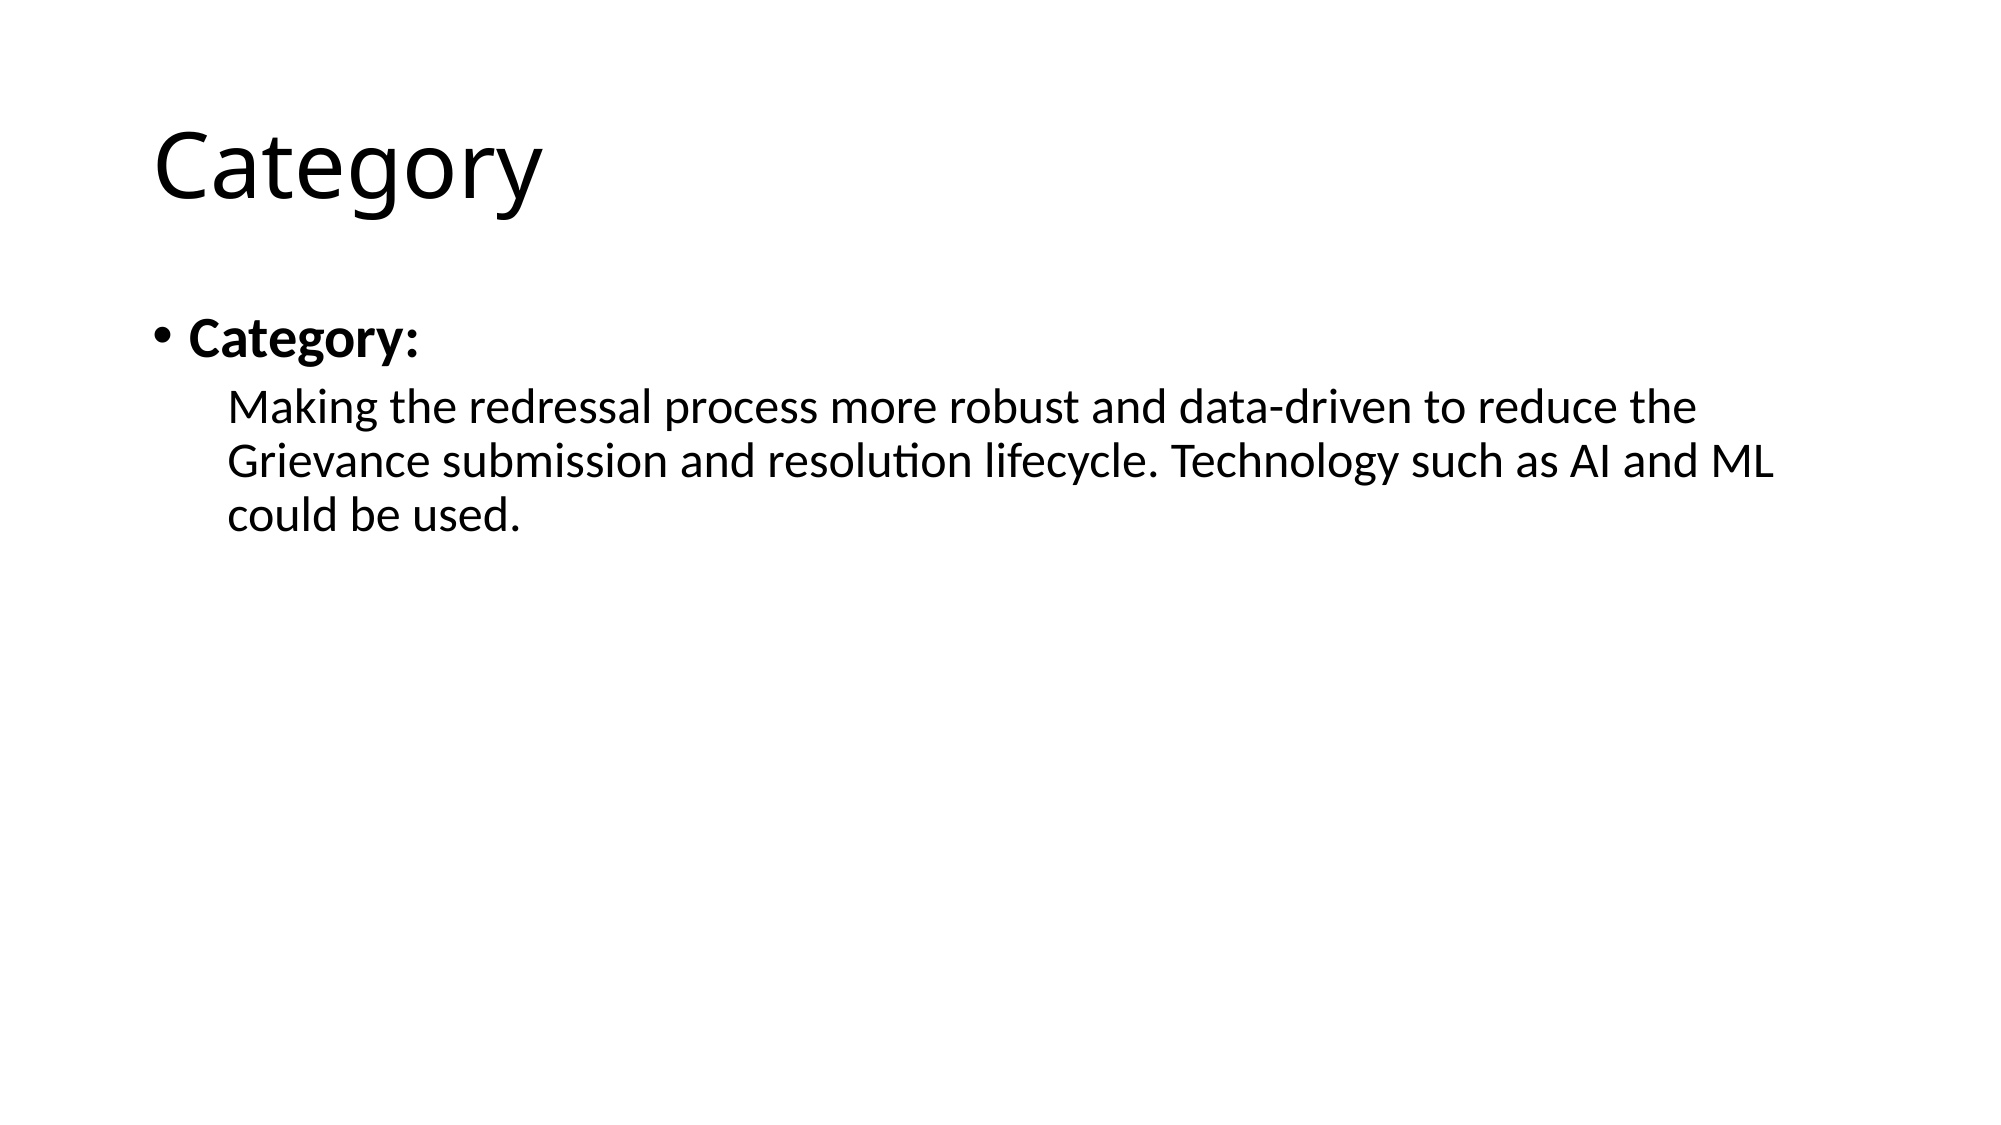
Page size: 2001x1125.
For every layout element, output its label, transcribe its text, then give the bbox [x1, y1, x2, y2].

list Category: Making the redressal process more robust and data-driven to reduce the Grievance submission and resolution lifecycle. Technology such as AI and ML could be used. [137, 299, 1863, 1014]
title Category [137, 59, 1863, 278]
